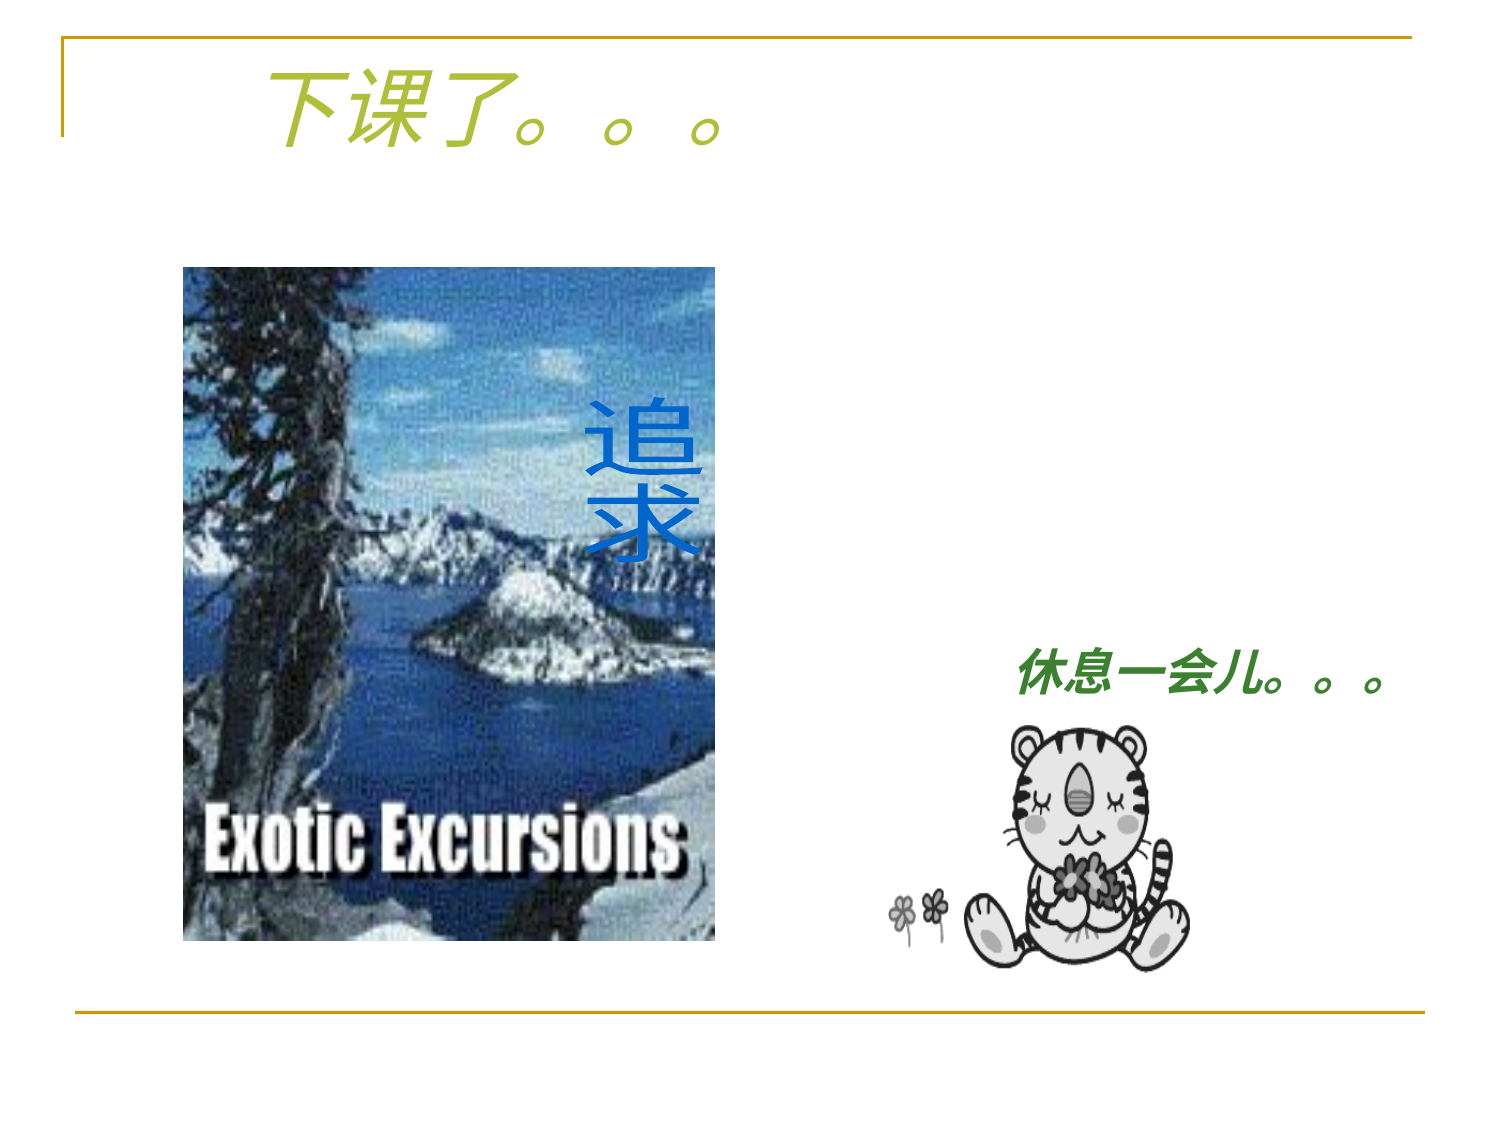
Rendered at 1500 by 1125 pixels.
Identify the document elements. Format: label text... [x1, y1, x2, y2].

text_box 休息一会儿。。。 [998, 633, 1431, 708]
title 下课了。。。 [74, 45, 1426, 233]
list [888, 725, 1191, 973]
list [182, 266, 715, 941]
